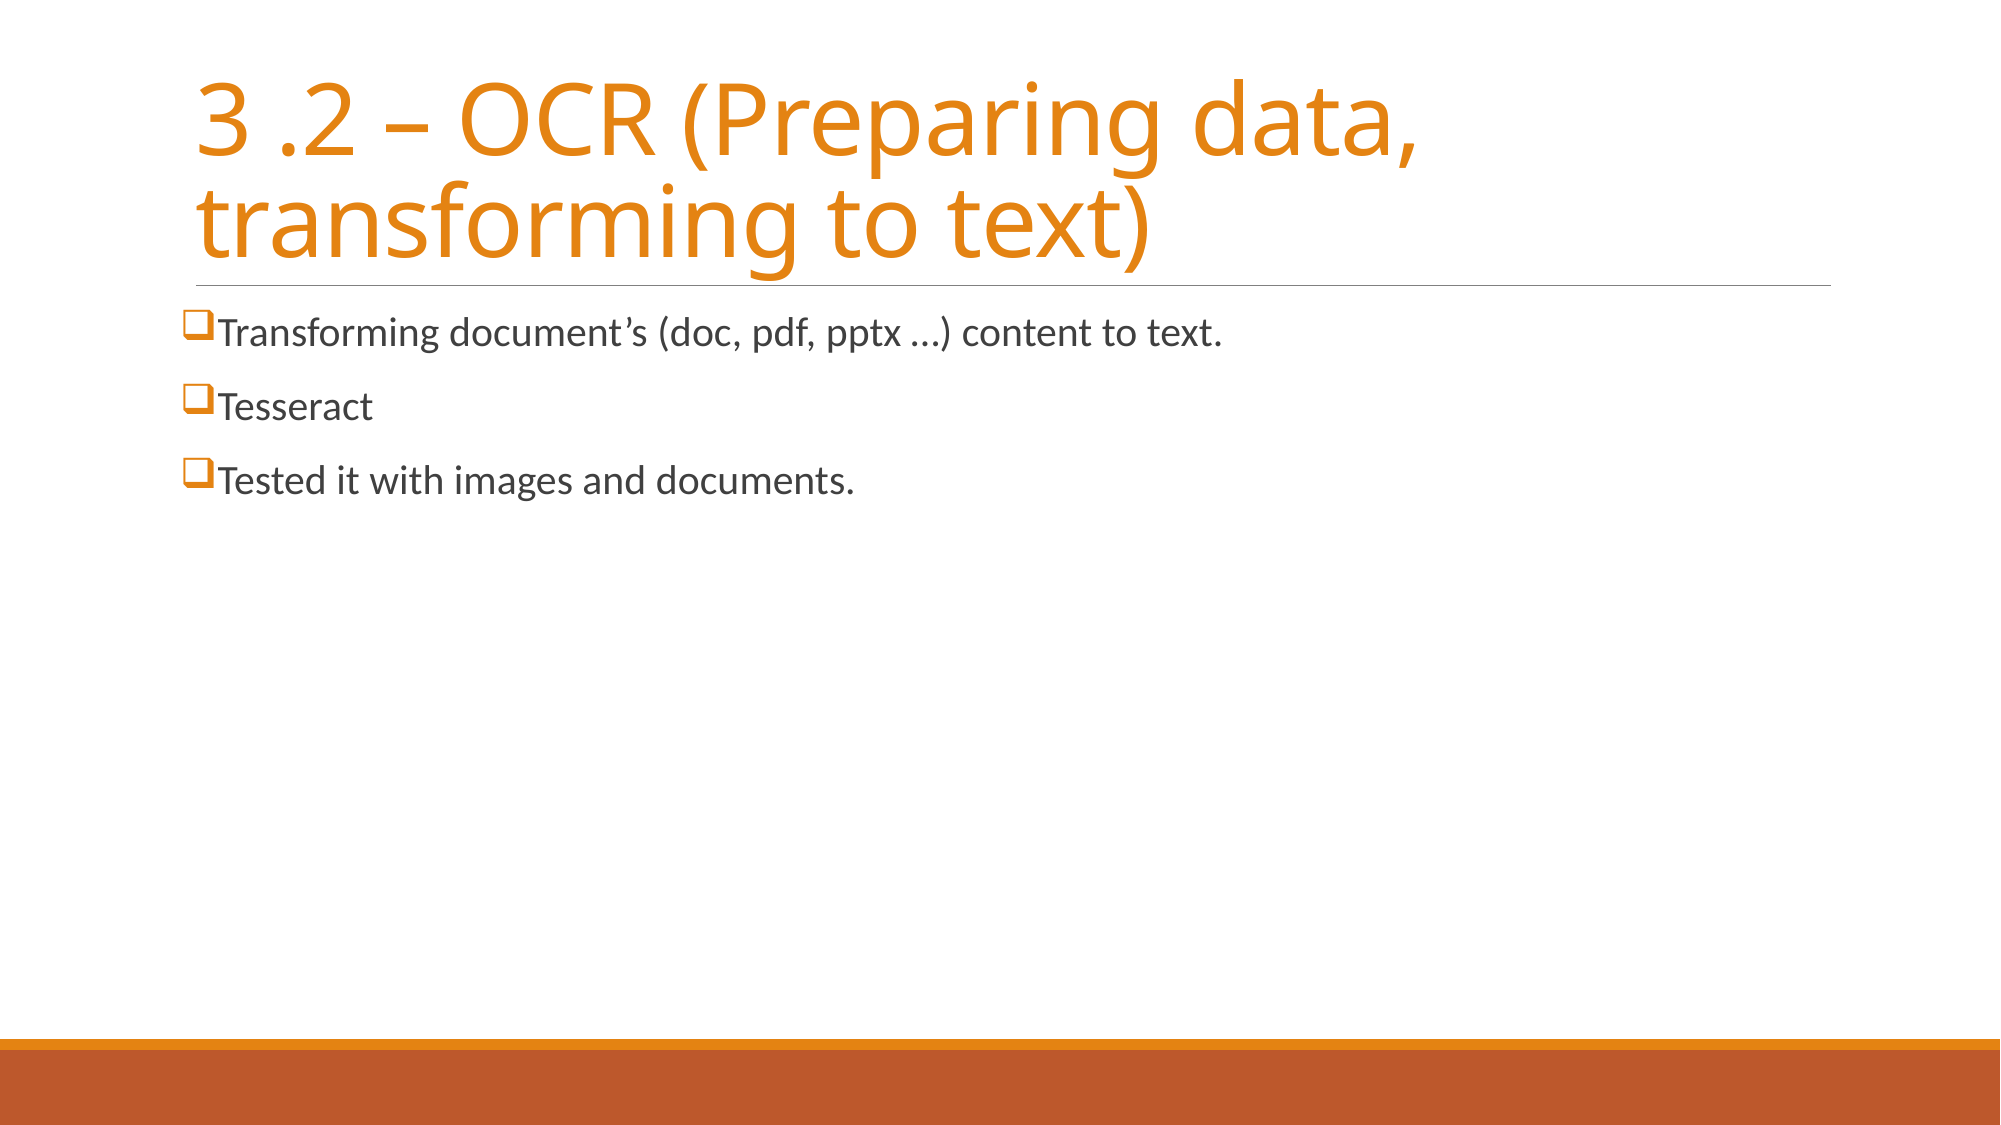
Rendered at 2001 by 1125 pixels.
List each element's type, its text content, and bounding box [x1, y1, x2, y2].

list Transforming document’s (doc, pdf, pptx …) content to text. Tesseract Tested it with images and documents. [180, 302, 1830, 963]
title 3 .2 – OCR (Preparing data, transforming to text) [180, 47, 1830, 285]
